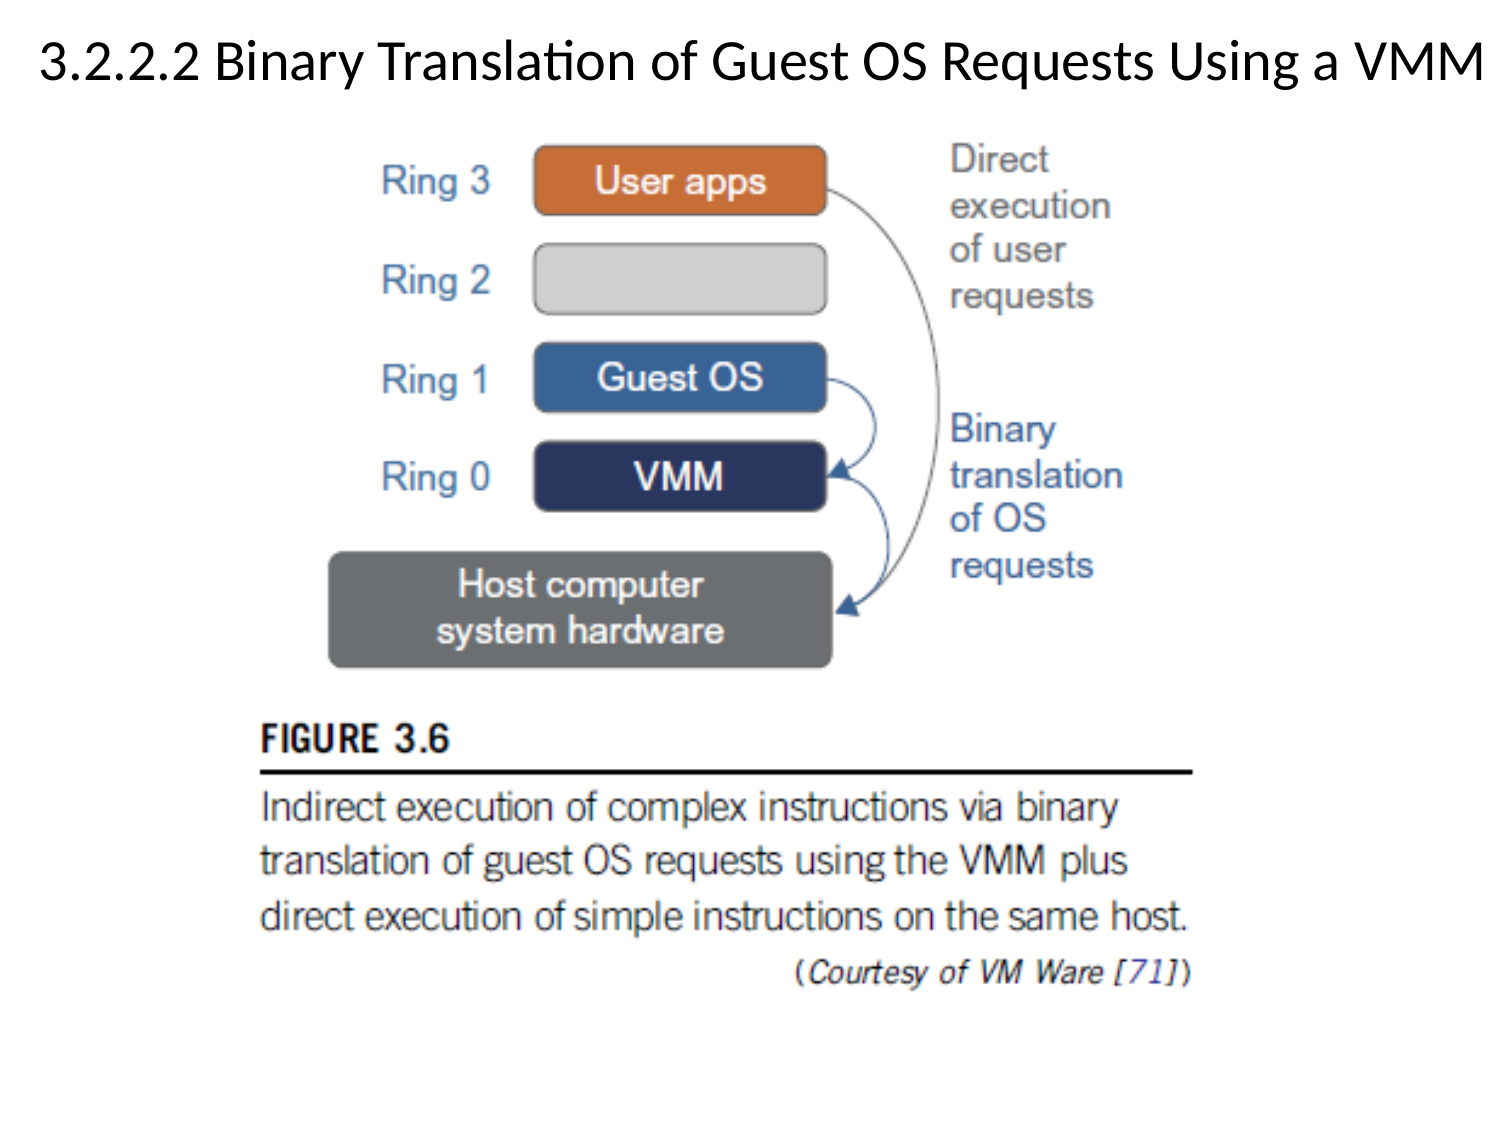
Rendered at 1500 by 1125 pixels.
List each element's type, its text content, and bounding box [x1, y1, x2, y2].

title 3.2.2.2 Binary Translation of Guest OS Requests Using a VMM [0, 3, 1500, 112]
picture [217, 117, 1220, 1006]
